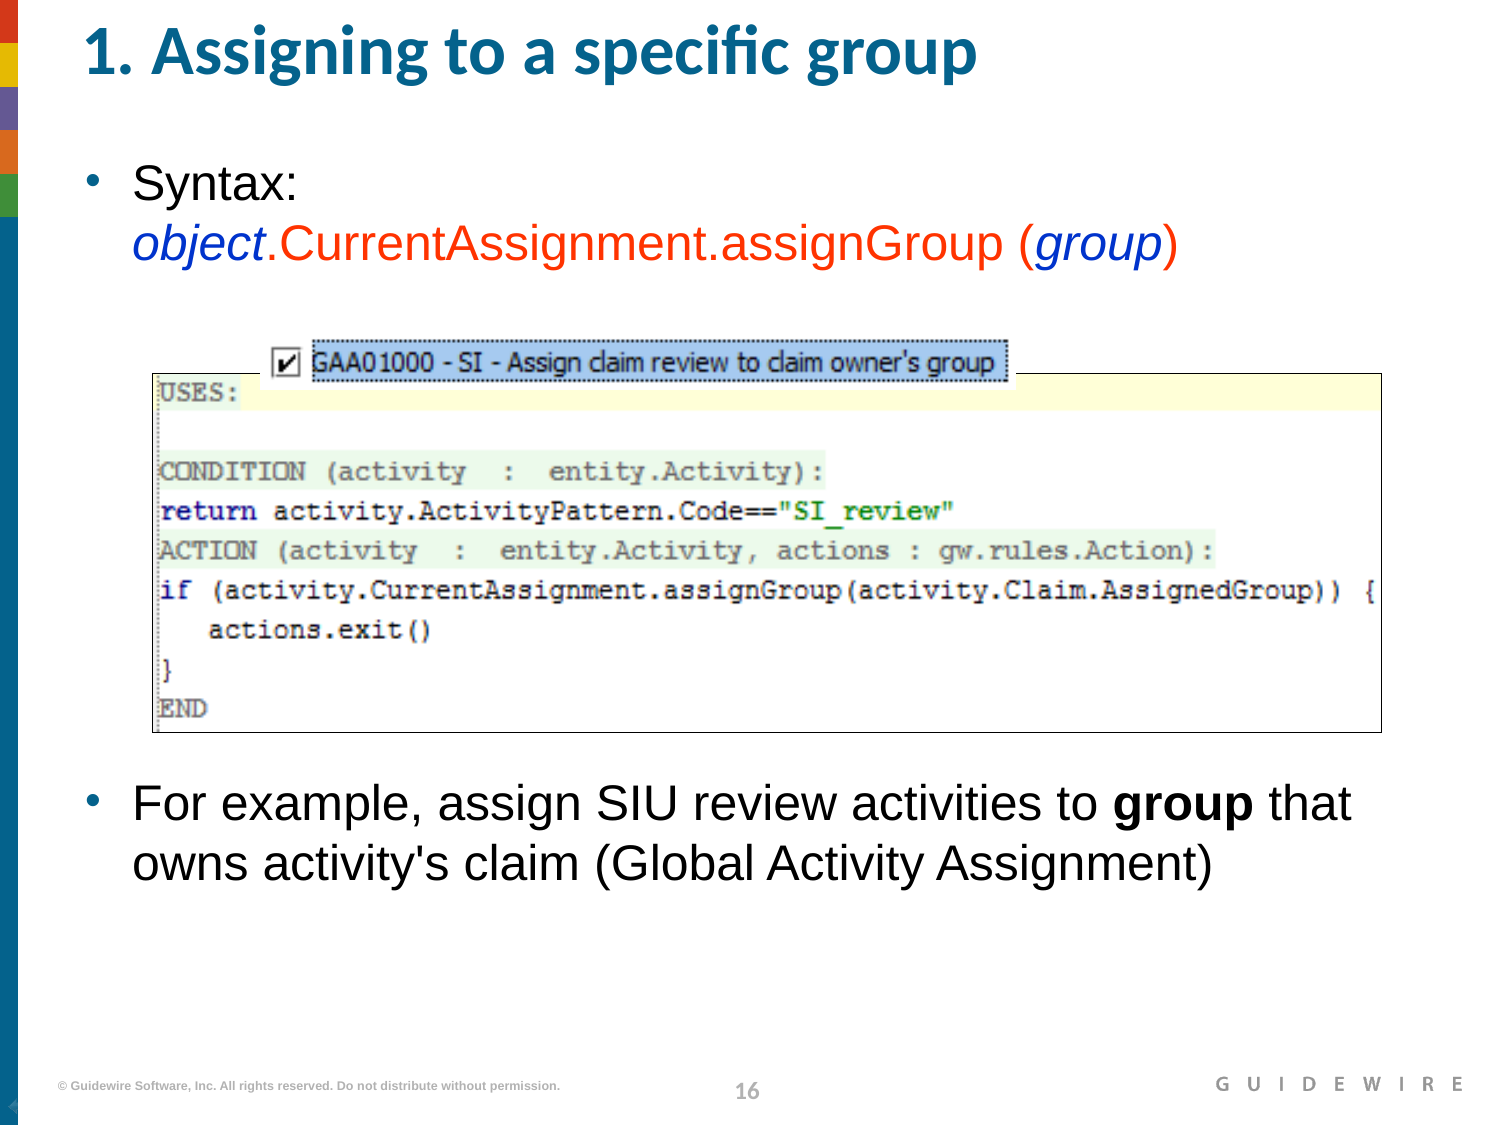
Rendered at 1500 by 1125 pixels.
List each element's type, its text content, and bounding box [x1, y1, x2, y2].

picture [0, 0, 18, 216]
list Syntax: object.CurrentAssignment.assignGroup (group) For example, assign SIU review activities to group that owns activity's claim (Global Activity Assignment) [85, 149, 1450, 1050]
title 1. Assigning to a specific group [81, 19, 1446, 142]
picture [10, 1101, 18, 1111]
picture [152, 333, 1381, 732]
picture [1215, 1073, 1480, 1096]
